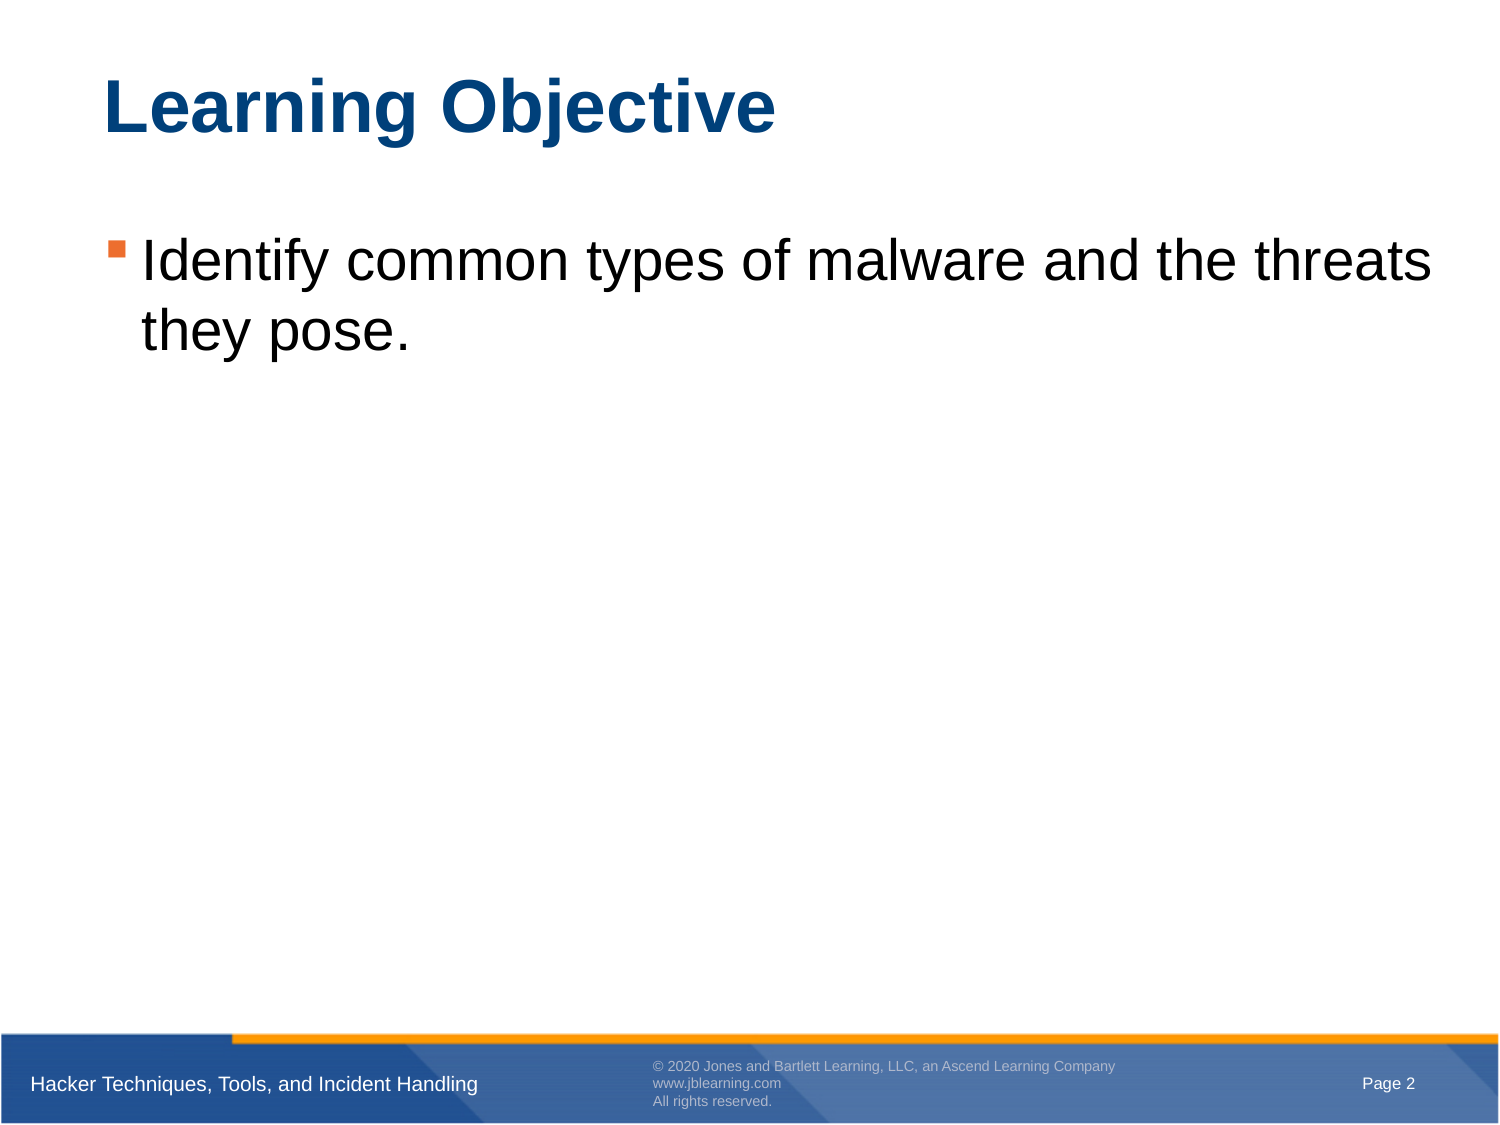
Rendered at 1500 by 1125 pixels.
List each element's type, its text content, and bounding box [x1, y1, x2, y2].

picture [0, 1032, 1500, 1125]
list Identify common types of malware and the threats they pose. [88, 214, 1451, 976]
title Learning Objective [88, 49, 1451, 129]
